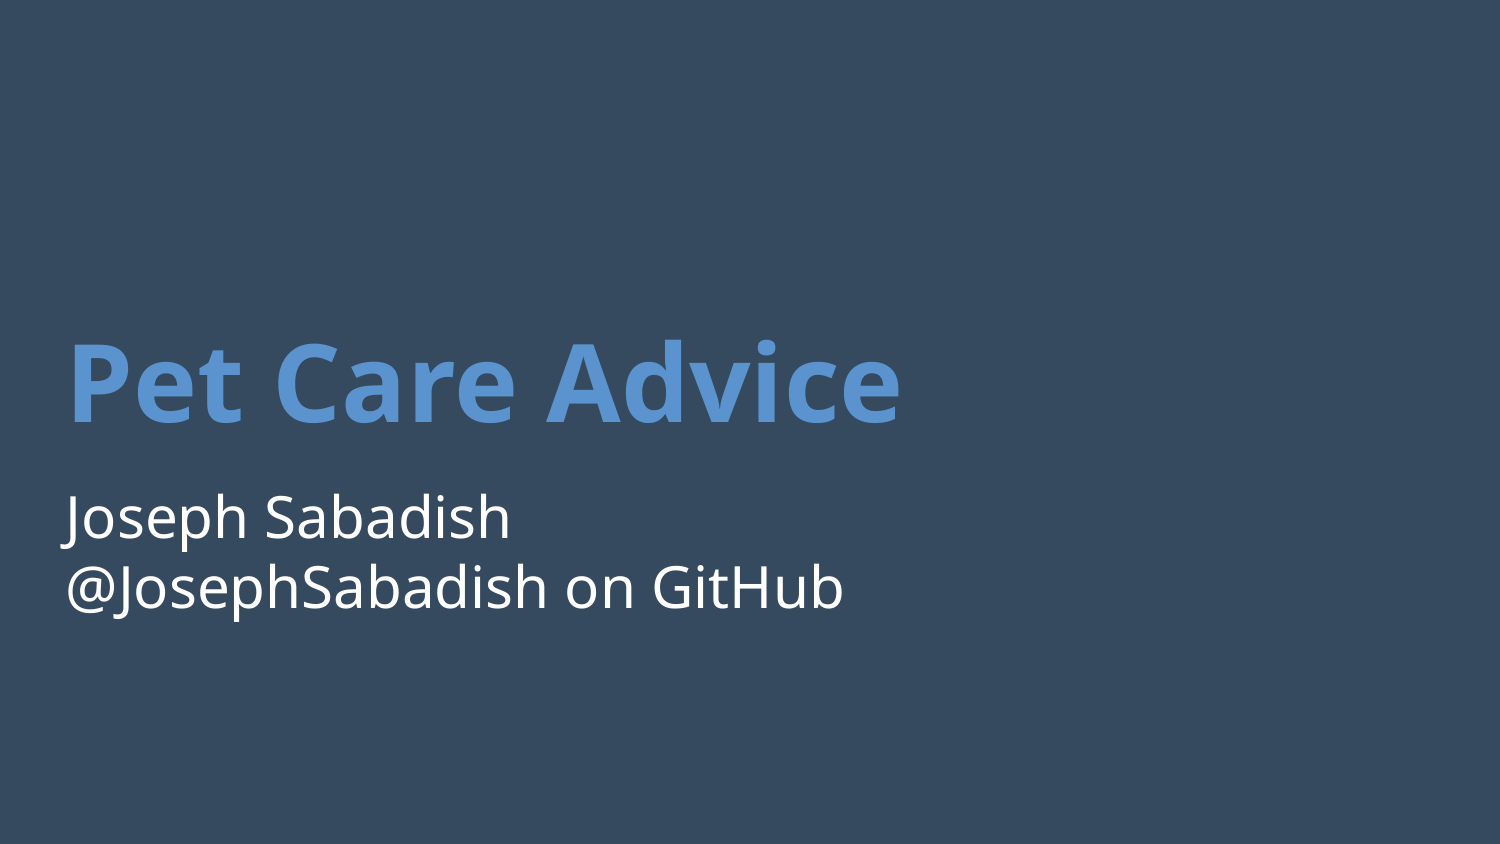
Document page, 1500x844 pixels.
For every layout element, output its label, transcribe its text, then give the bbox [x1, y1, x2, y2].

text_box Joseph Sabadish @JosephSabadish on GitHub [51, 464, 1449, 660]
text_box Pet Care Advice [51, 122, 1449, 459]
